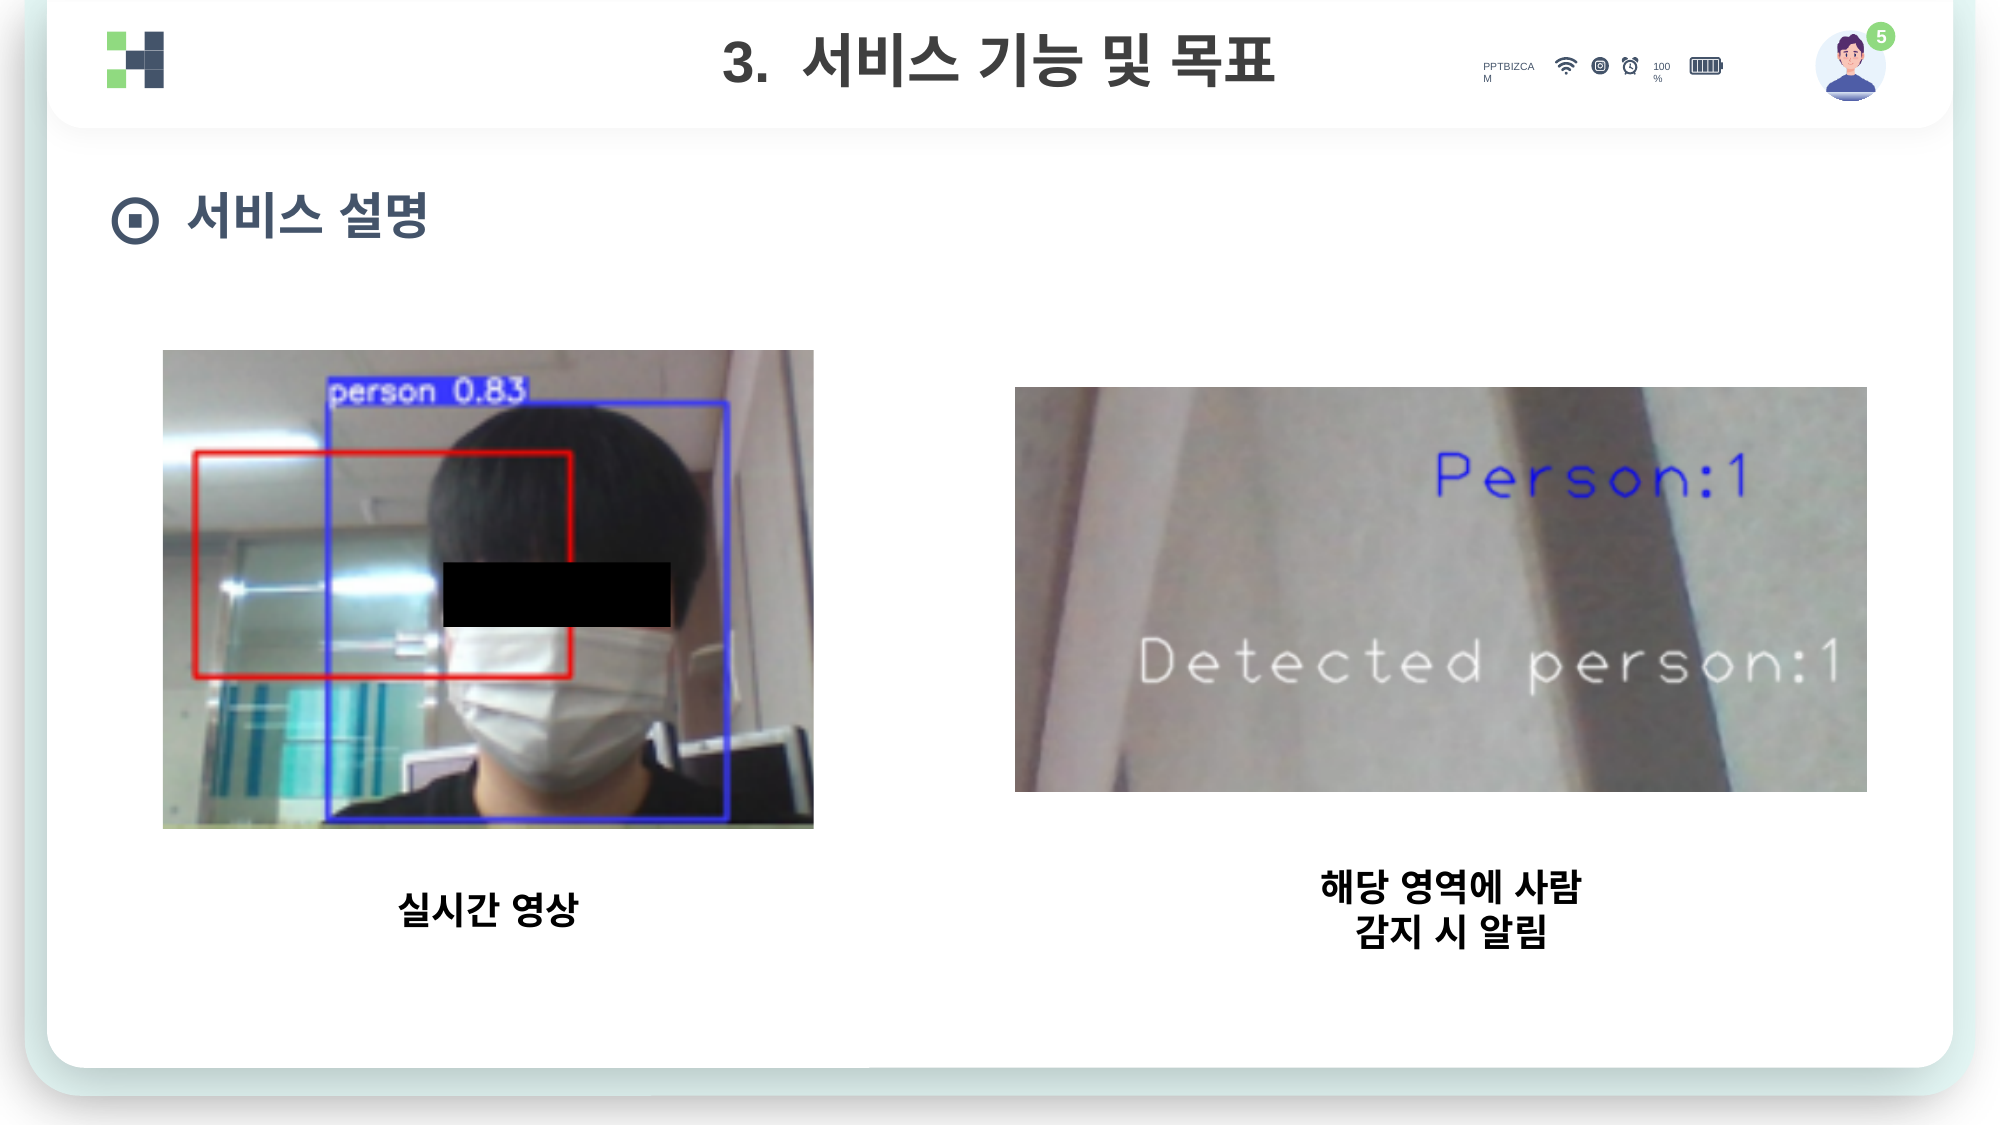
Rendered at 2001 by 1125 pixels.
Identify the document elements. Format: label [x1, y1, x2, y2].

picture [1015, 386, 1867, 793]
text_box [162, 350, 814, 829]
text_box [24, 0, 1976, 1096]
